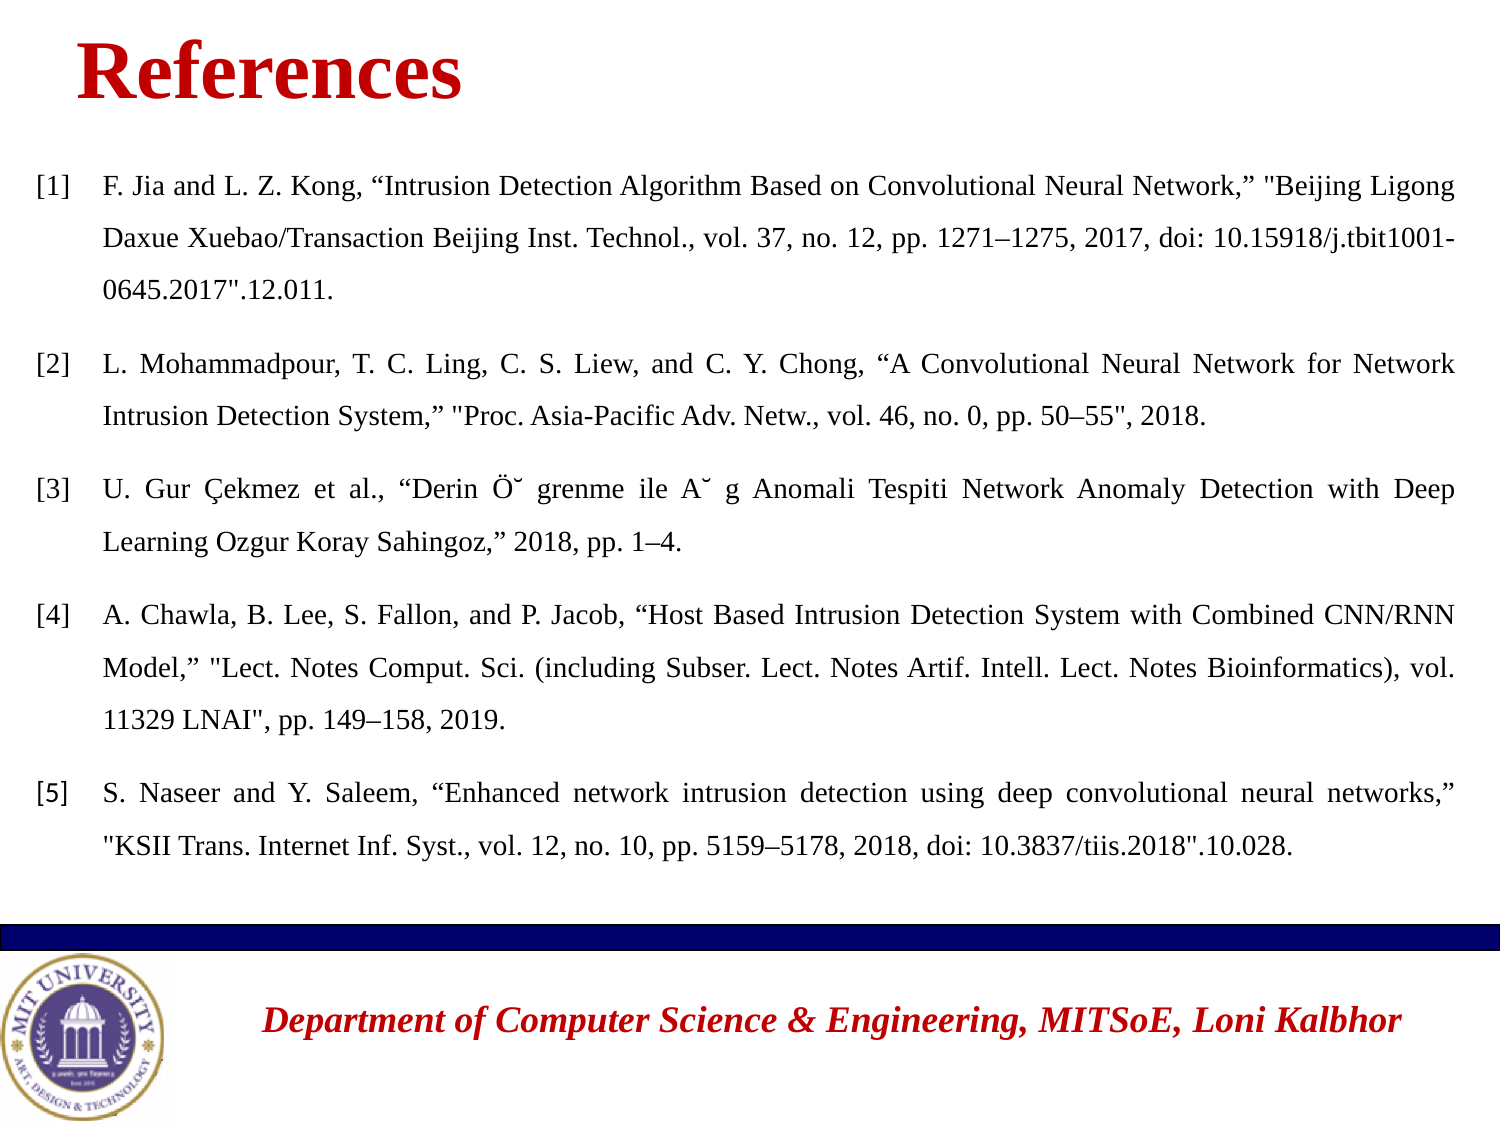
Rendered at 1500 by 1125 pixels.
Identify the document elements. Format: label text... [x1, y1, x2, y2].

text_box Department of Computer Science & Engineering, MITSoE, Loni Kalbhor [226, 993, 1437, 1104]
list [1] F. Jia and L. Z. Kong, “Intrusion Detection Algorithm Based on Convolutional Neural Network,” "Beijing Ligong Daxue Xuebao/Transaction Beijing Inst. Technol., vol. 37, no. 12, pp. 1271–1275, 2017, doi: 10.15918/j.tbit1001-0645.2017".12.011. [2] L. Mohammadpour, T. C. Ling, C. S. Liew, and C. Y. Chong, “A Convolutional Neural Network for Network Intrusion Detection System,” "Proc. Asia-Pacific Adv. Netw., vol. 46, no. 0, pp. 50–55", 2018. [3] U. Gur Çekmez et al., “Derin Ö˘ grenme ile A˘ g Anomali Tespiti Network Anomaly Detection with Deep Learning Ozgur Koray Sahingoz,” 2018, pp. 1–4. [4] A. Chawla, B. Lee, S. Fallon, and P. Jacob, “Host Based Intrusion Detection System with Combined CNN/RNN Model,” "Lect. Notes Comput. Sci. (including Subser. Lect. Notes Artif. Intell. Lect. Notes Bioinformatics), vol. 11329 LNAI", pp. 149–158, 2019. [5] S. Naseer and Y. Saleem, “Enhanced network intrusion detection using deep convolutional neural networks,” "KSII Trans. Internet Inf. Syst., vol. 12, no. 10, pp. 5159–5178, 2018, doi: 10.3837/tiis.2018".10.028. [35, 148, 1457, 888]
picture [0, 953, 175, 1125]
text_box References [61, 0, 533, 120]
